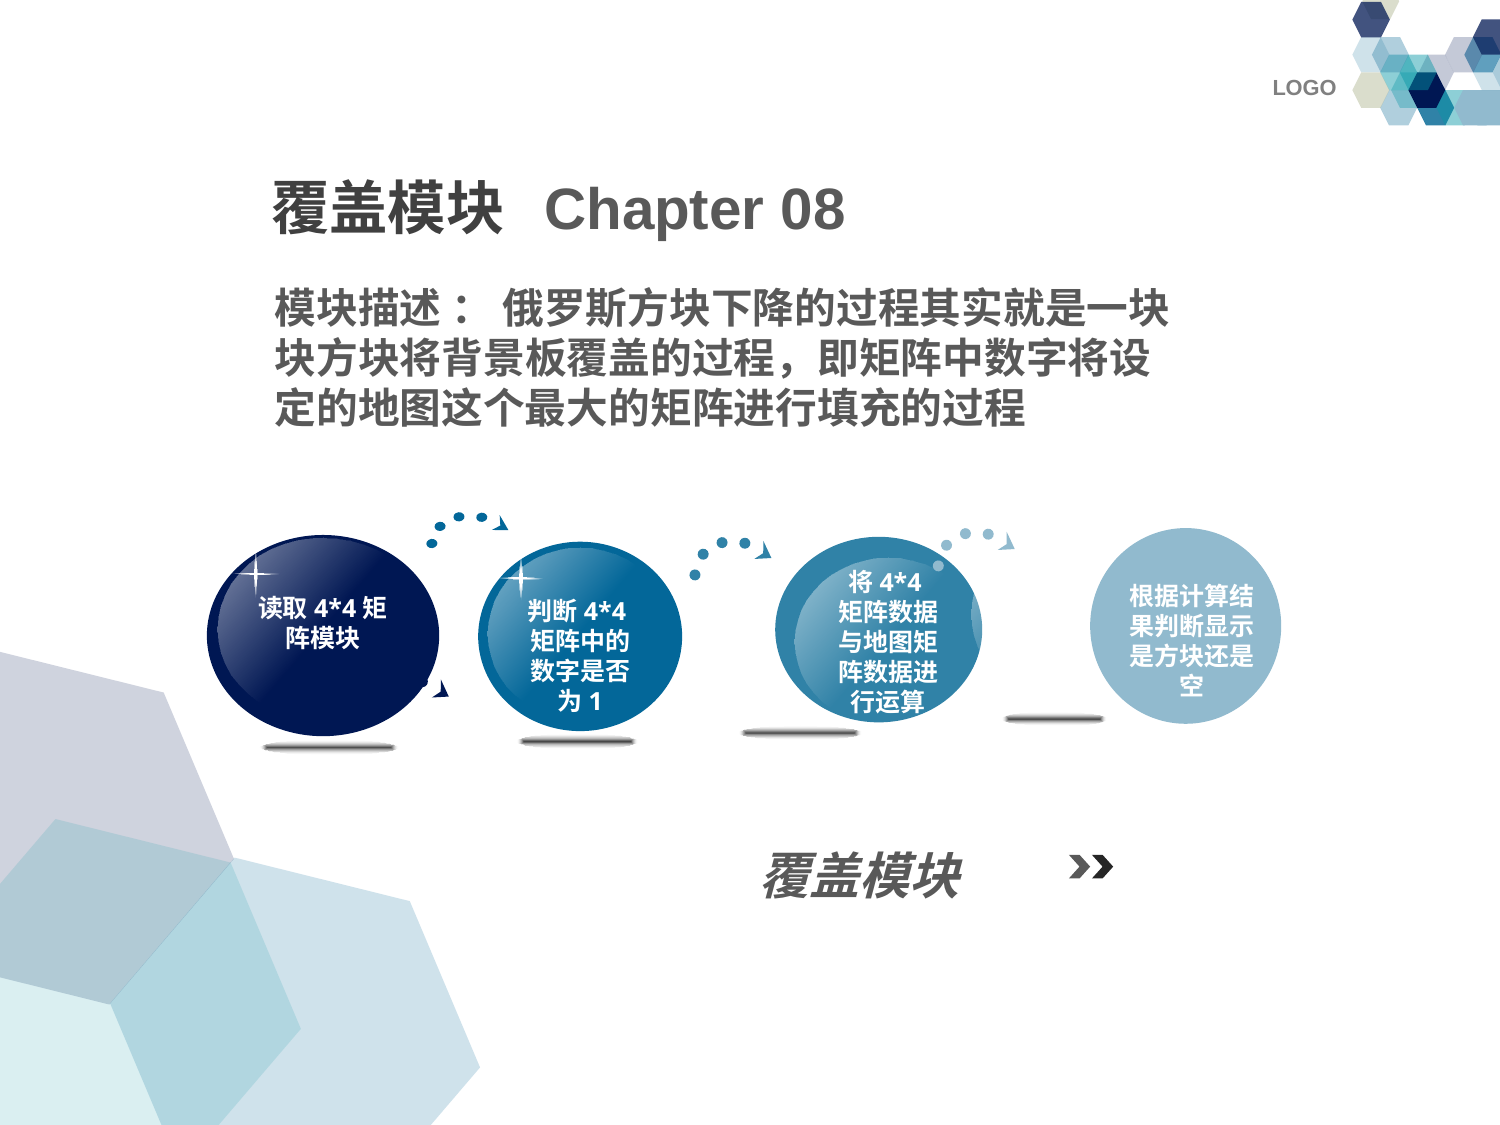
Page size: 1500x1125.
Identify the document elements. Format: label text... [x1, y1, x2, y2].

picture [1436, 90, 1446, 108]
text_box 模块描述 ： 俄罗斯方块下降的过程其实就是一块块方块将背景板覆盖的过程，即矩阵中数字将设定的地图这个最大的矩阵进行填充的过程 [259, 273, 1206, 439]
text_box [1068, 854, 1114, 879]
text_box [932, 527, 1017, 572]
title 覆盖模块 Chapter 08 [259, 154, 1229, 259]
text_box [477, 541, 683, 749]
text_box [444, 675, 451, 720]
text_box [716, 536, 983, 741]
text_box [426, 511, 511, 549]
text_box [971, 527, 1282, 726]
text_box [206, 534, 440, 755]
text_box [689, 536, 774, 581]
text_box 覆盖模块 [744, 837, 1064, 913]
